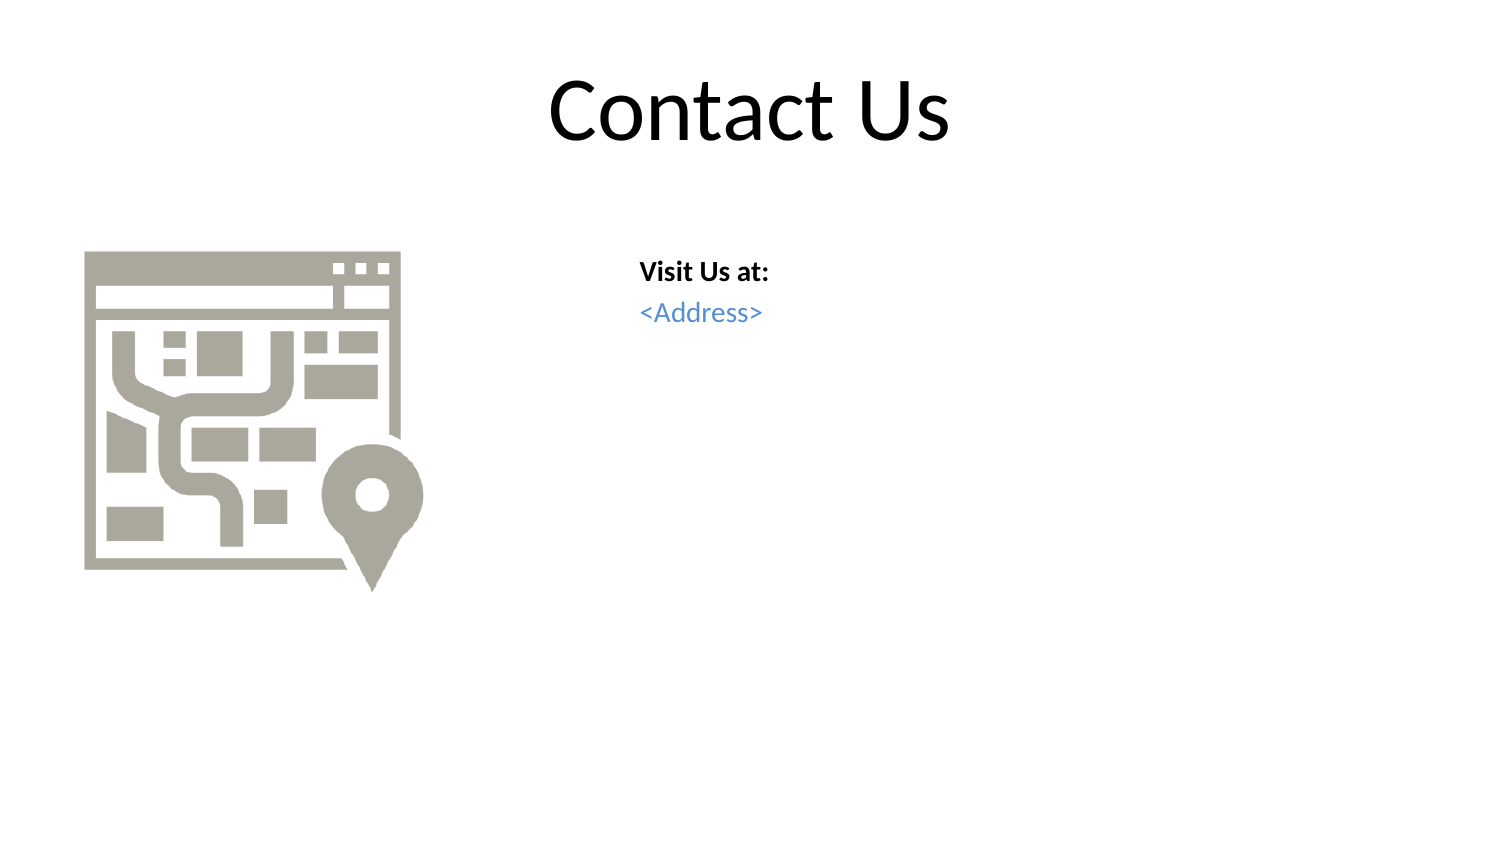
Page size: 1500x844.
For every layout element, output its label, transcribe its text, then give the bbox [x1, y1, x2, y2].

title Contact Us [75, 33, 1425, 175]
text_box Visit Us at: <Address> [624, 244, 1388, 420]
picture [74, 244, 430, 598]
